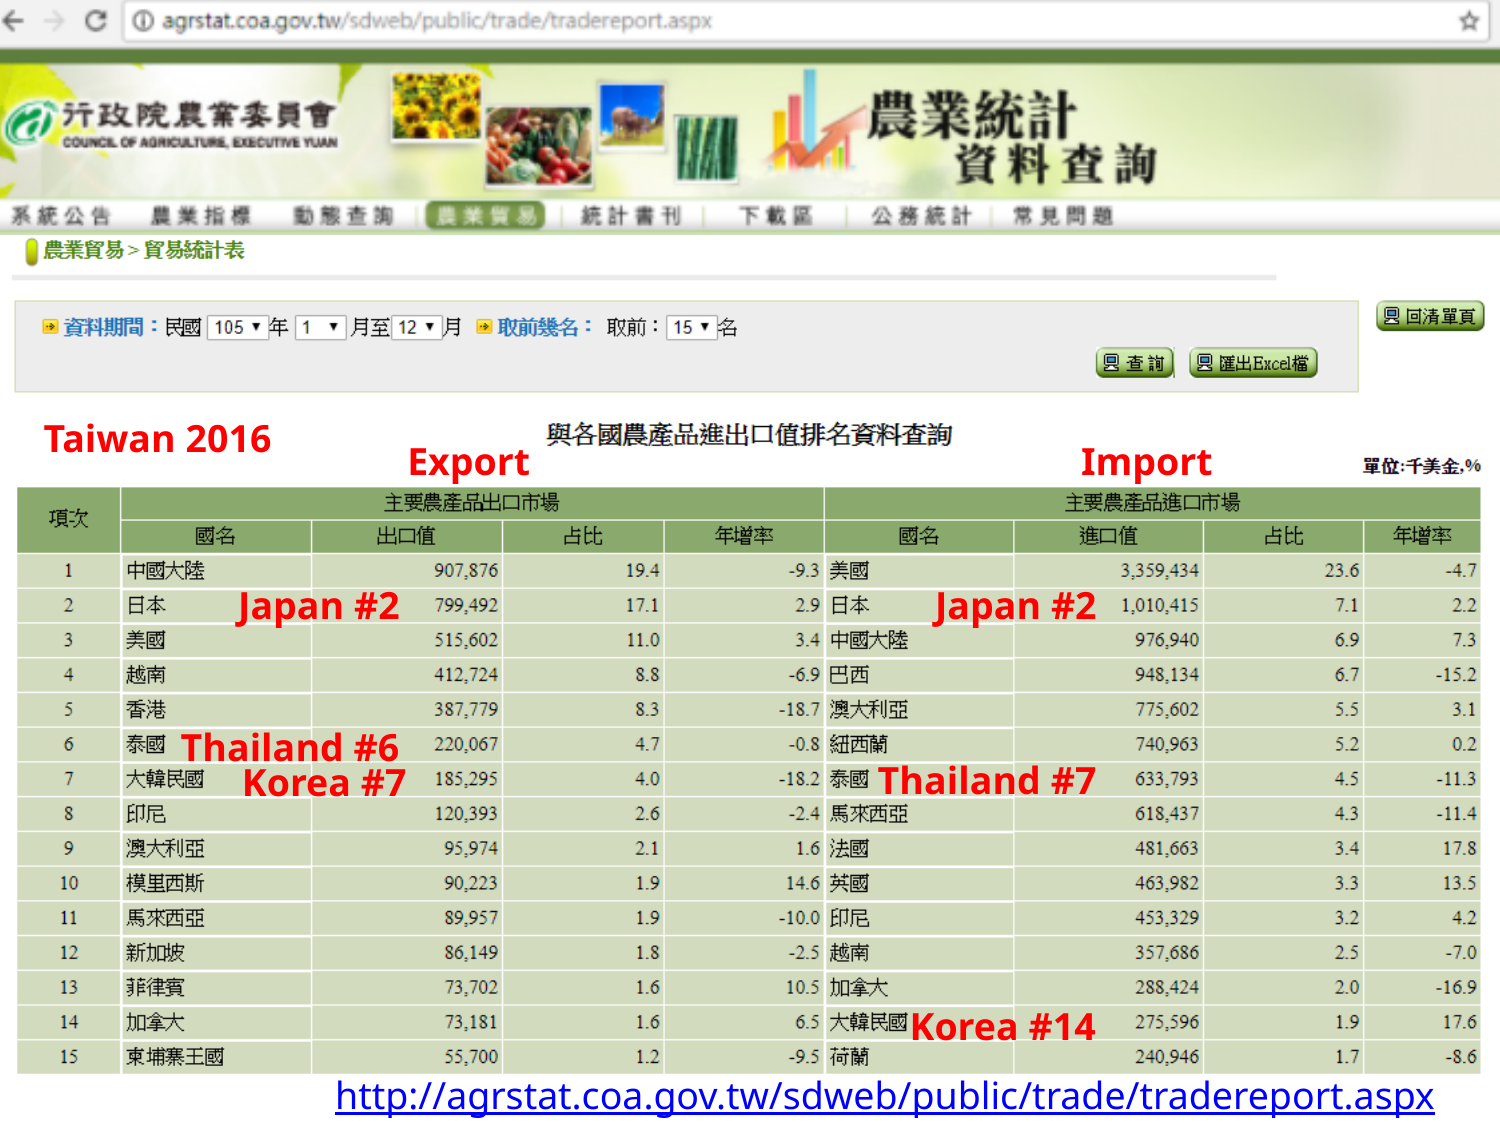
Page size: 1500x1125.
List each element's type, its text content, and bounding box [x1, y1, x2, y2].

text_box http://agrstat.coa.gov.tw/sdweb/public/trade/tradereport.aspx [320, 1085, 1451, 1125]
picture [0, 0, 1500, 1078]
